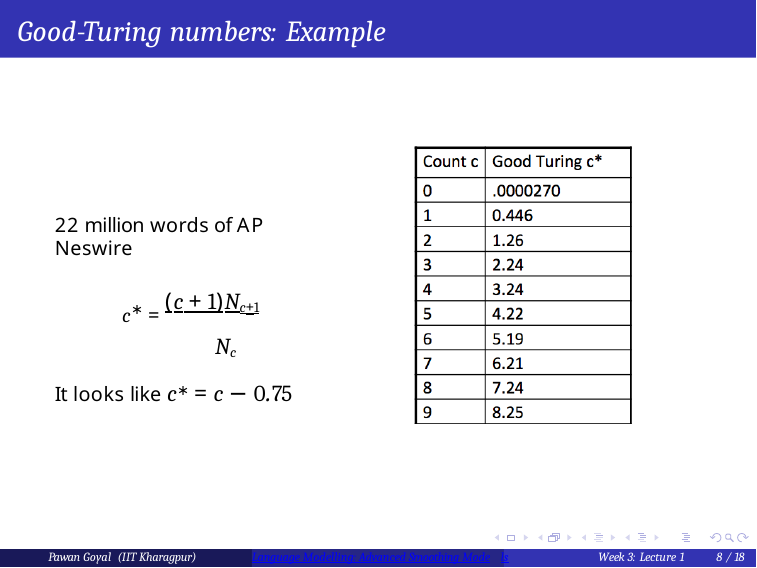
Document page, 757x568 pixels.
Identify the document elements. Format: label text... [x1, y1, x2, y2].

text_box 22 million words of AP Neswire c∗ = (c + 1)Nc+1 Nc It looks like c∗ = c − 0.75 [46, 195, 343, 407]
picture [414, 146, 632, 424]
title Good-Turing numbers: Example [15, 9, 410, 108]
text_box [0, 548, 757, 568]
